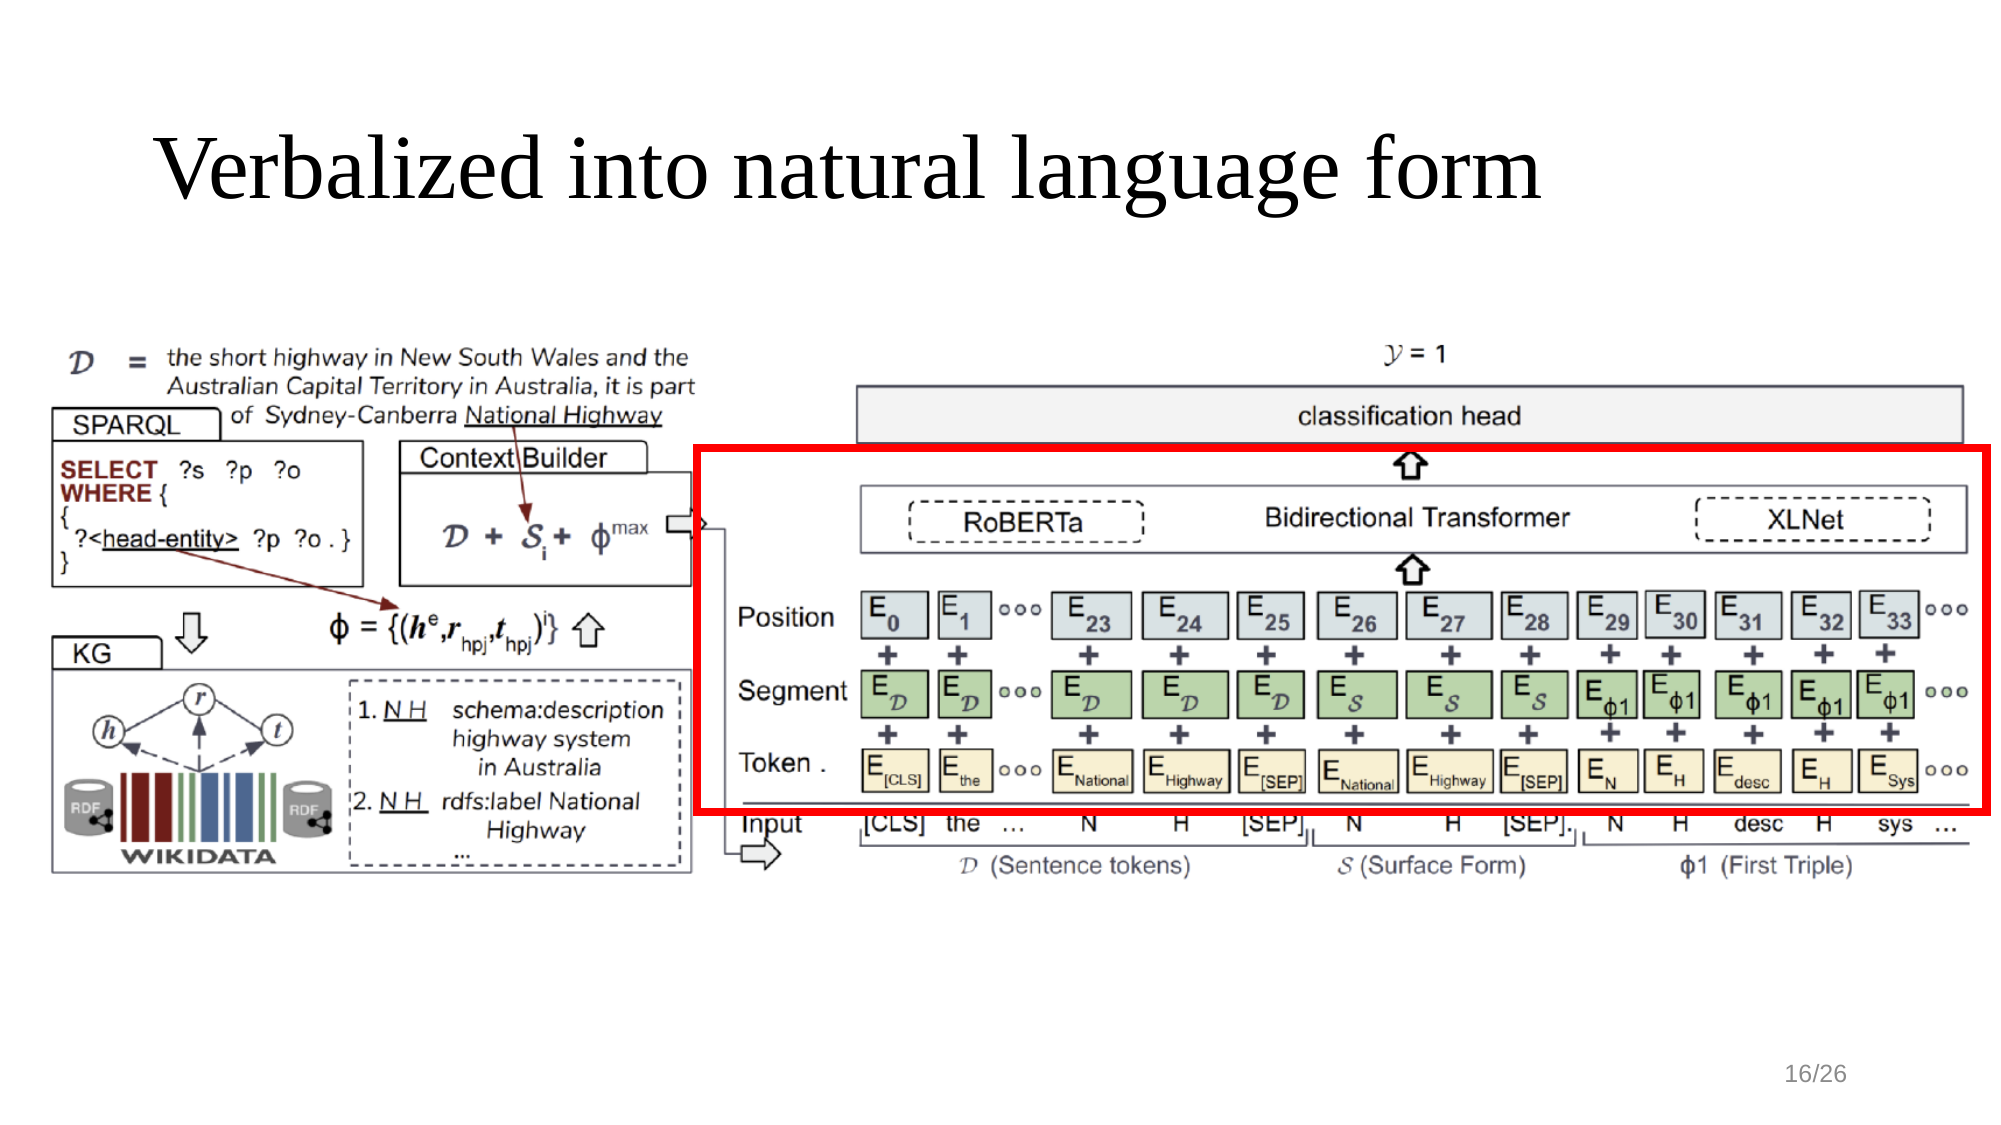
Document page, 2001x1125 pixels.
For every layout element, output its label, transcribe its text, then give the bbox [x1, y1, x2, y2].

picture [0, 317, 2000, 903]
slide_number 16/26 [1412, 1042, 1863, 1103]
title Verbalized into natural language form [137, 59, 1863, 278]
